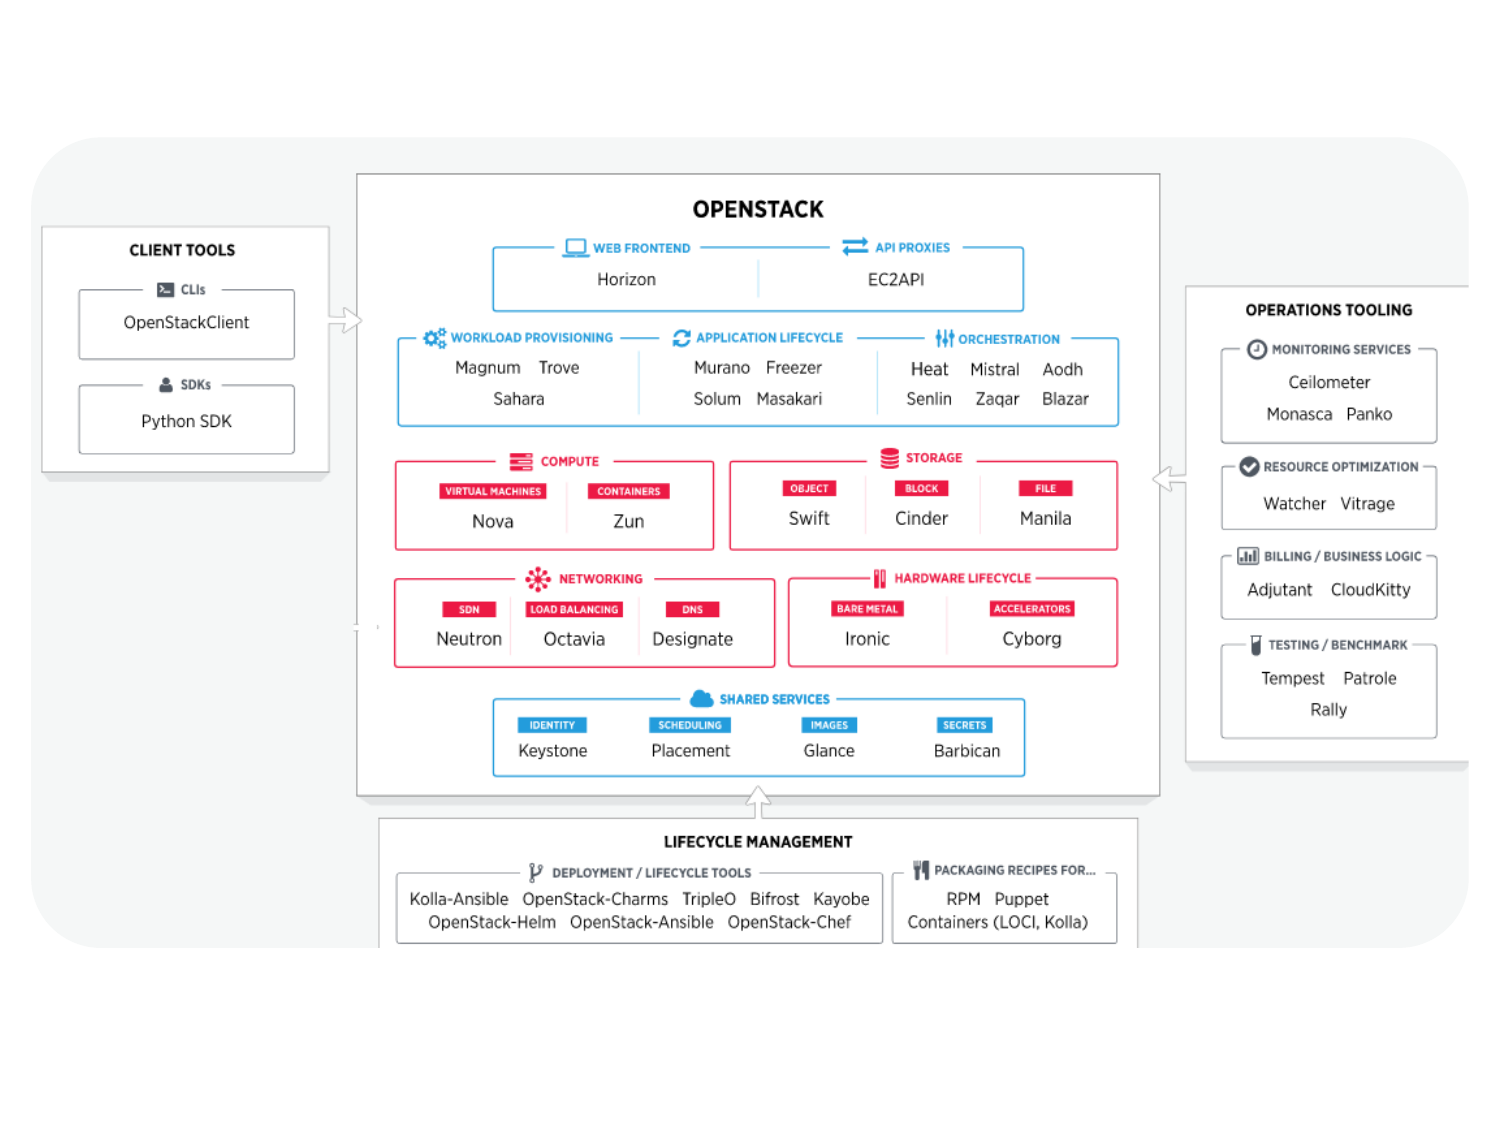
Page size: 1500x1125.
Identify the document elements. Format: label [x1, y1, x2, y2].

picture [30, 137, 1469, 949]
